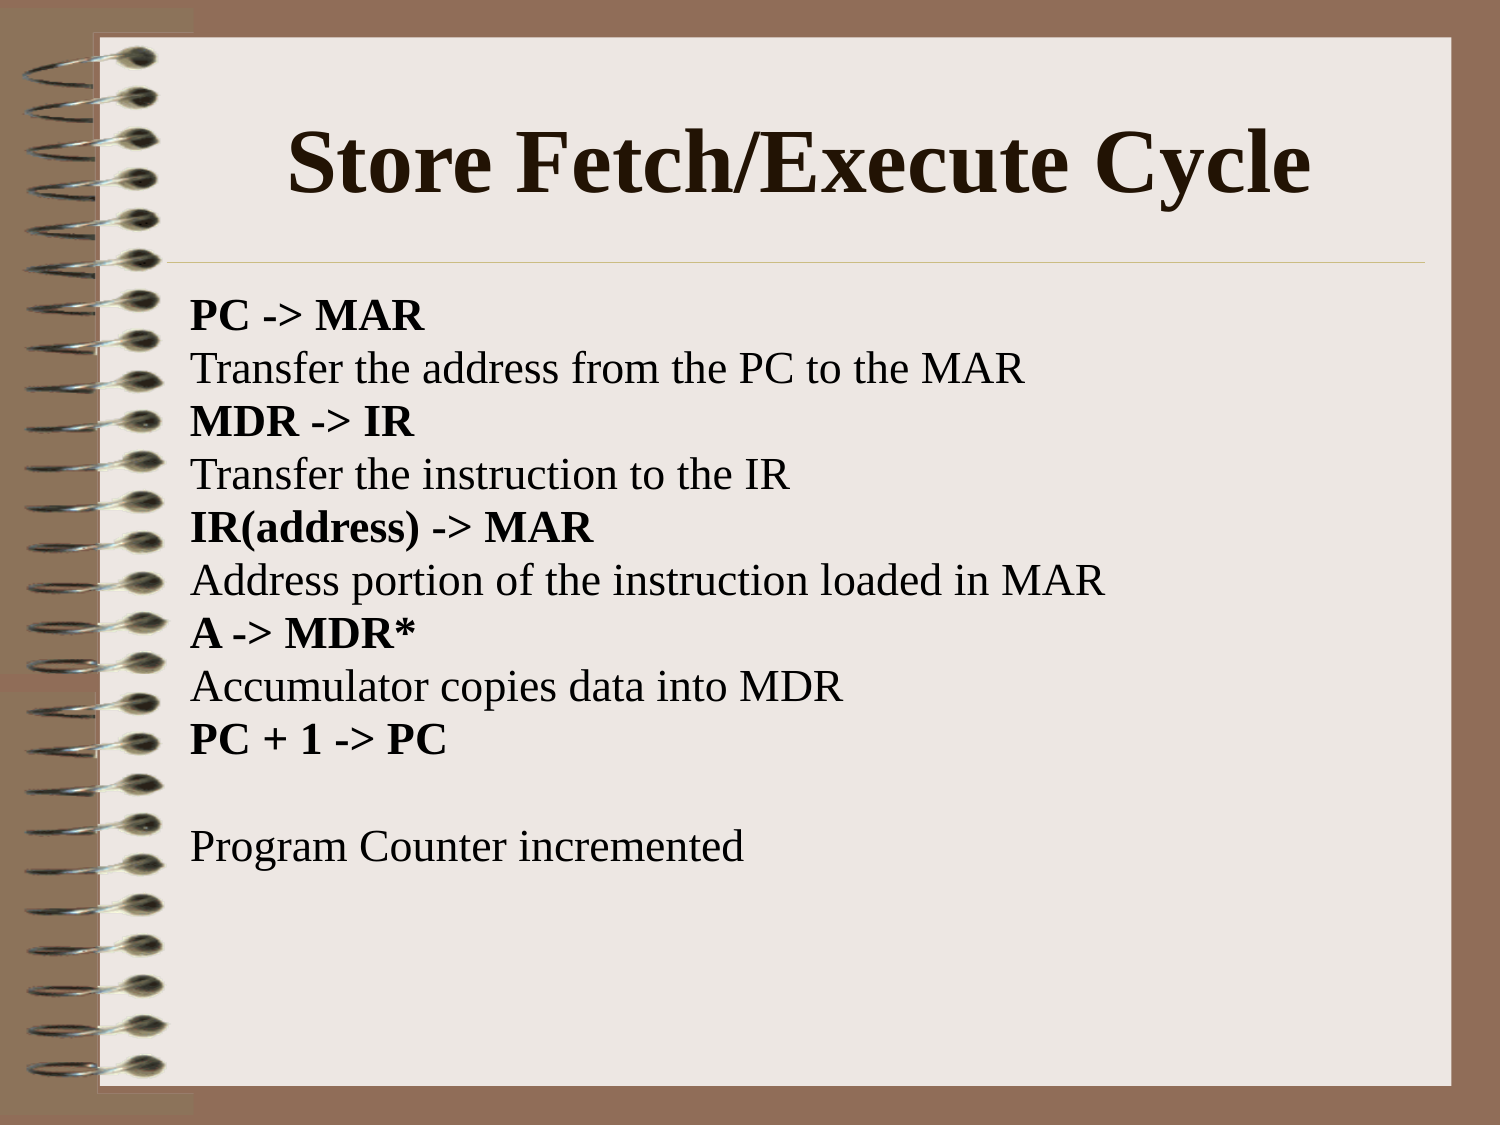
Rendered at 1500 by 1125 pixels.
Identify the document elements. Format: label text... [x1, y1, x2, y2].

picture [0, 692, 194, 1115]
picture [0, 8, 194, 674]
title Store Fetch/Execute Cycle [174, 62, 1425, 250]
list PC -> MAR Transfer the address from the PC to the MAR MDR -> IR Transfer the instruction to the IR IR(address) -> MAR Address portion of the instruction loaded in MAR A -> MDR* Accumulator copies data into MDR PC + 1 -> PC Program Counter incremented [174, 287, 1425, 963]
